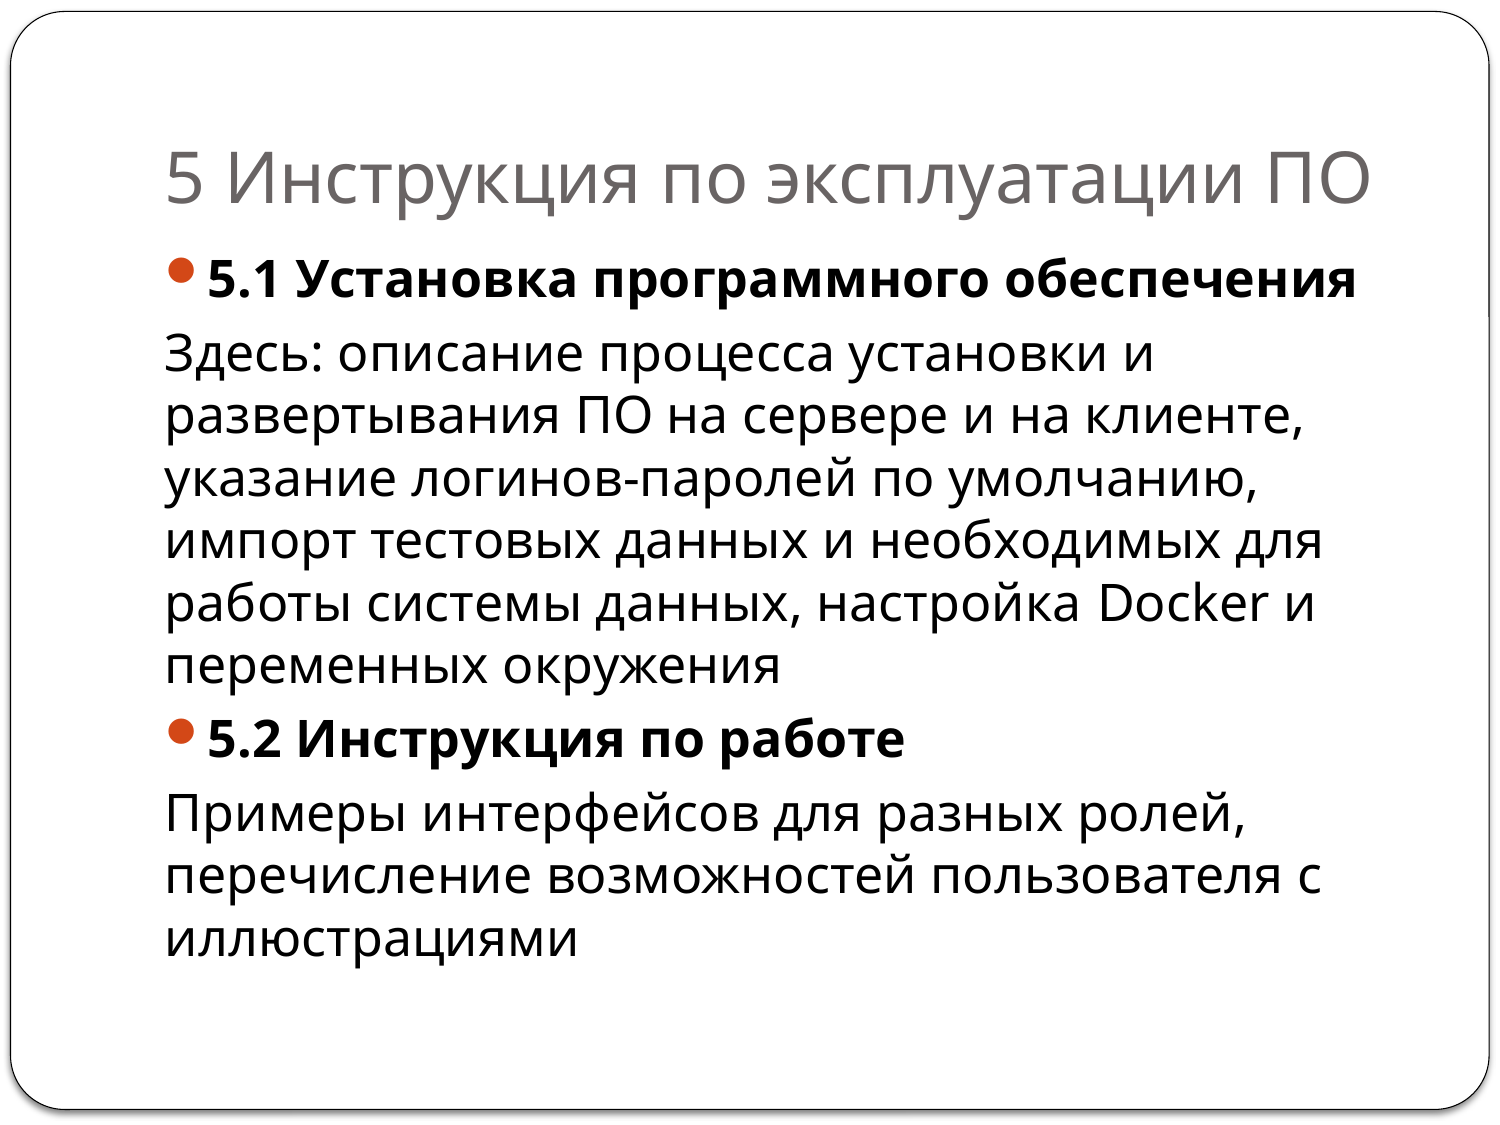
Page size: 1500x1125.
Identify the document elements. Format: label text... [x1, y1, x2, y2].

list 5.1 Установка программного обеспечения Здесь: описание процесса установки и развертывания ПО на сервере и на клиенте, указание логинов-паролей по умолчанию, импорт тестовых данных и необходимых для работы системы данных, настройка Docker и переменных окружения 5.2 Инструкция по работе Примеры интерфейсов для разных ролей, перечисление возможностей пользователя с иллюстрациями [150, 237, 1425, 988]
title 5 Инструкция по эксплуатации ПО [150, 45, 1425, 233]
